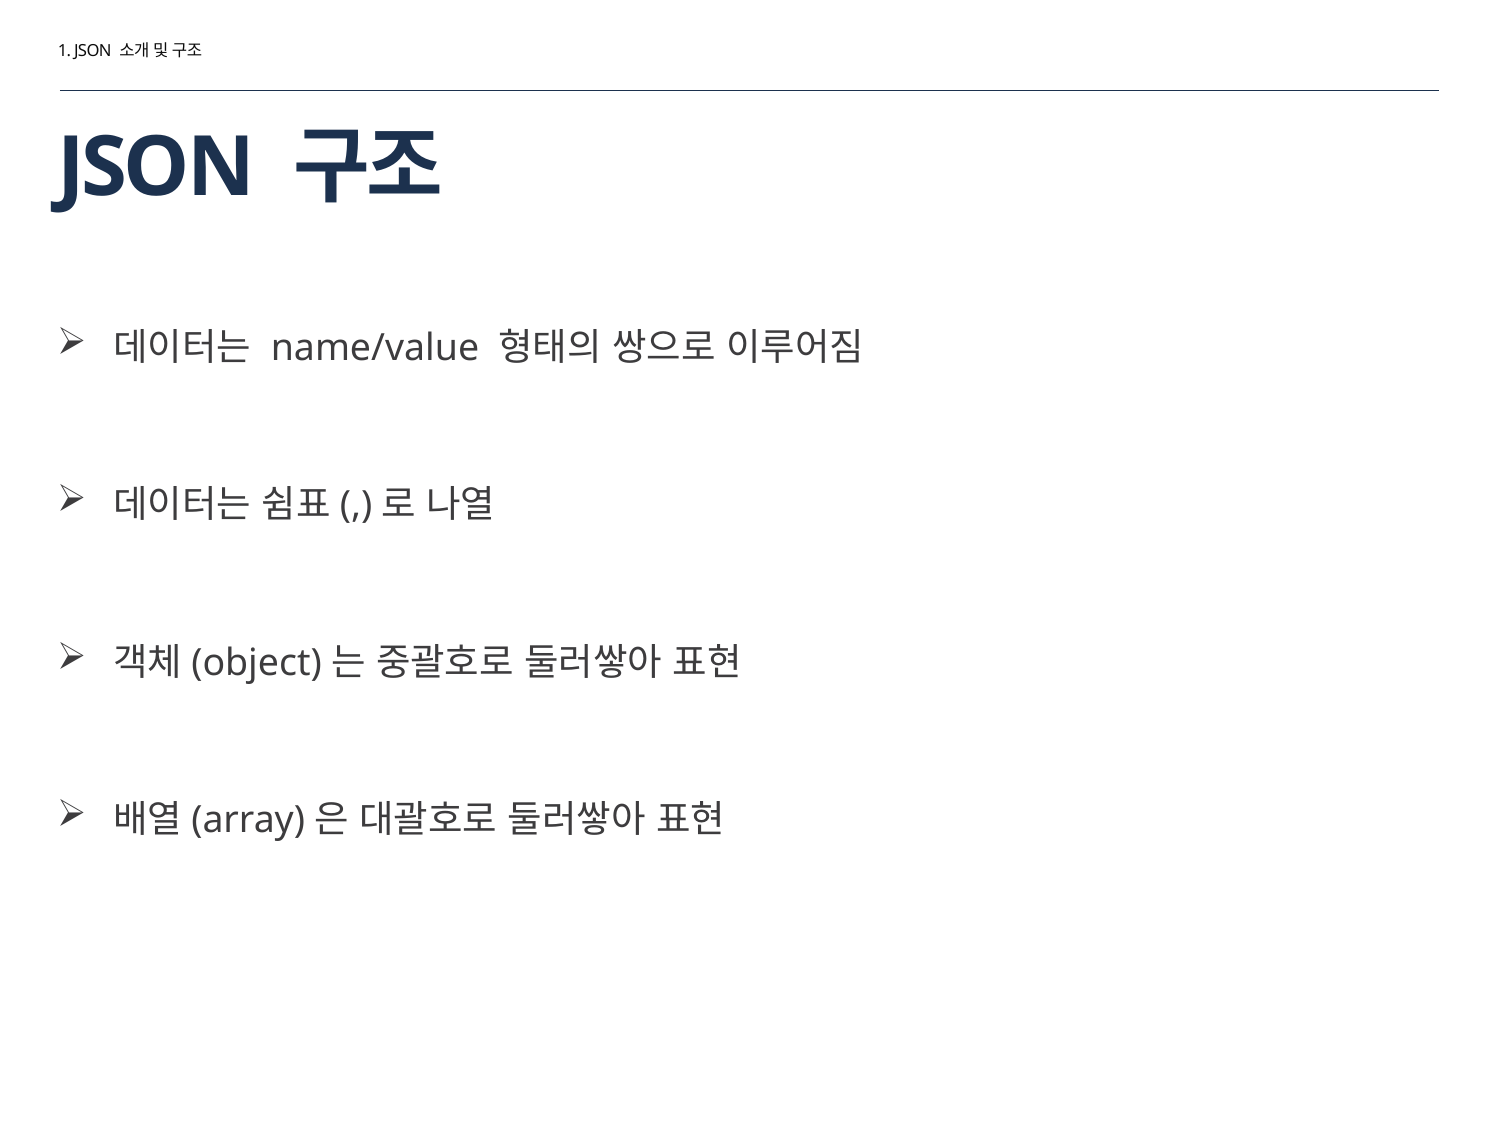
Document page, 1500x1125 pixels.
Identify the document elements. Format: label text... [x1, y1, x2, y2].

text_box 데이터는 name/value 형태의 쌍으로 이루어짐 데이터는 쉼표(,)로 나열 객체(object)는 중괄호로 둘러쌓아 표현 배열(array)은 대괄호로 둘러쌓아 표현 [42, 315, 1366, 987]
title JSON 구조 [42, 114, 1190, 211]
text_box 1. JSON 소개 및 구조 [43, 31, 303, 67]
